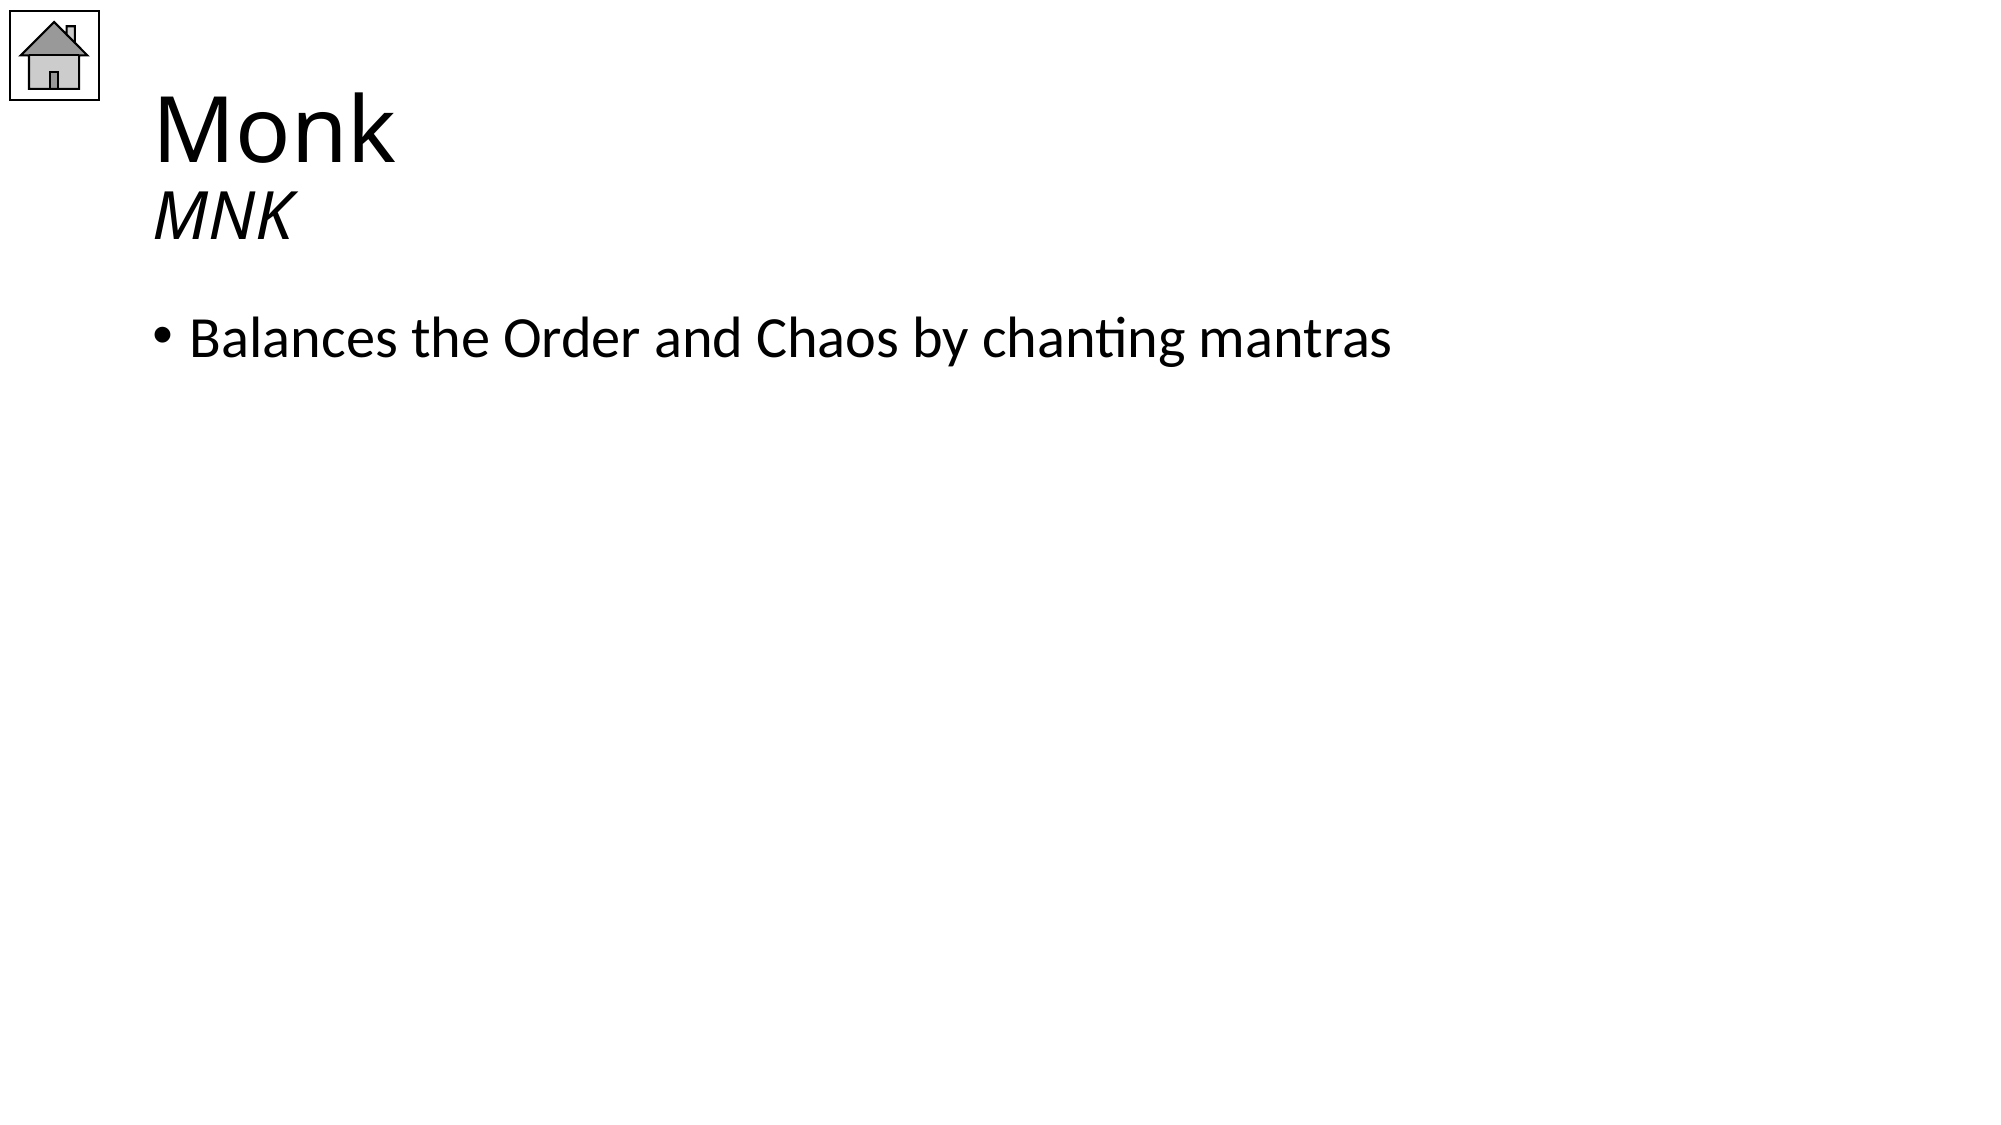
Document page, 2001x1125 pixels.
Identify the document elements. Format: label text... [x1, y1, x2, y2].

list Balances the Order and Chaos by chanting mantras [137, 299, 1863, 1014]
title Monk MNK [137, 59, 1863, 278]
text_box [9, 10, 100, 101]
